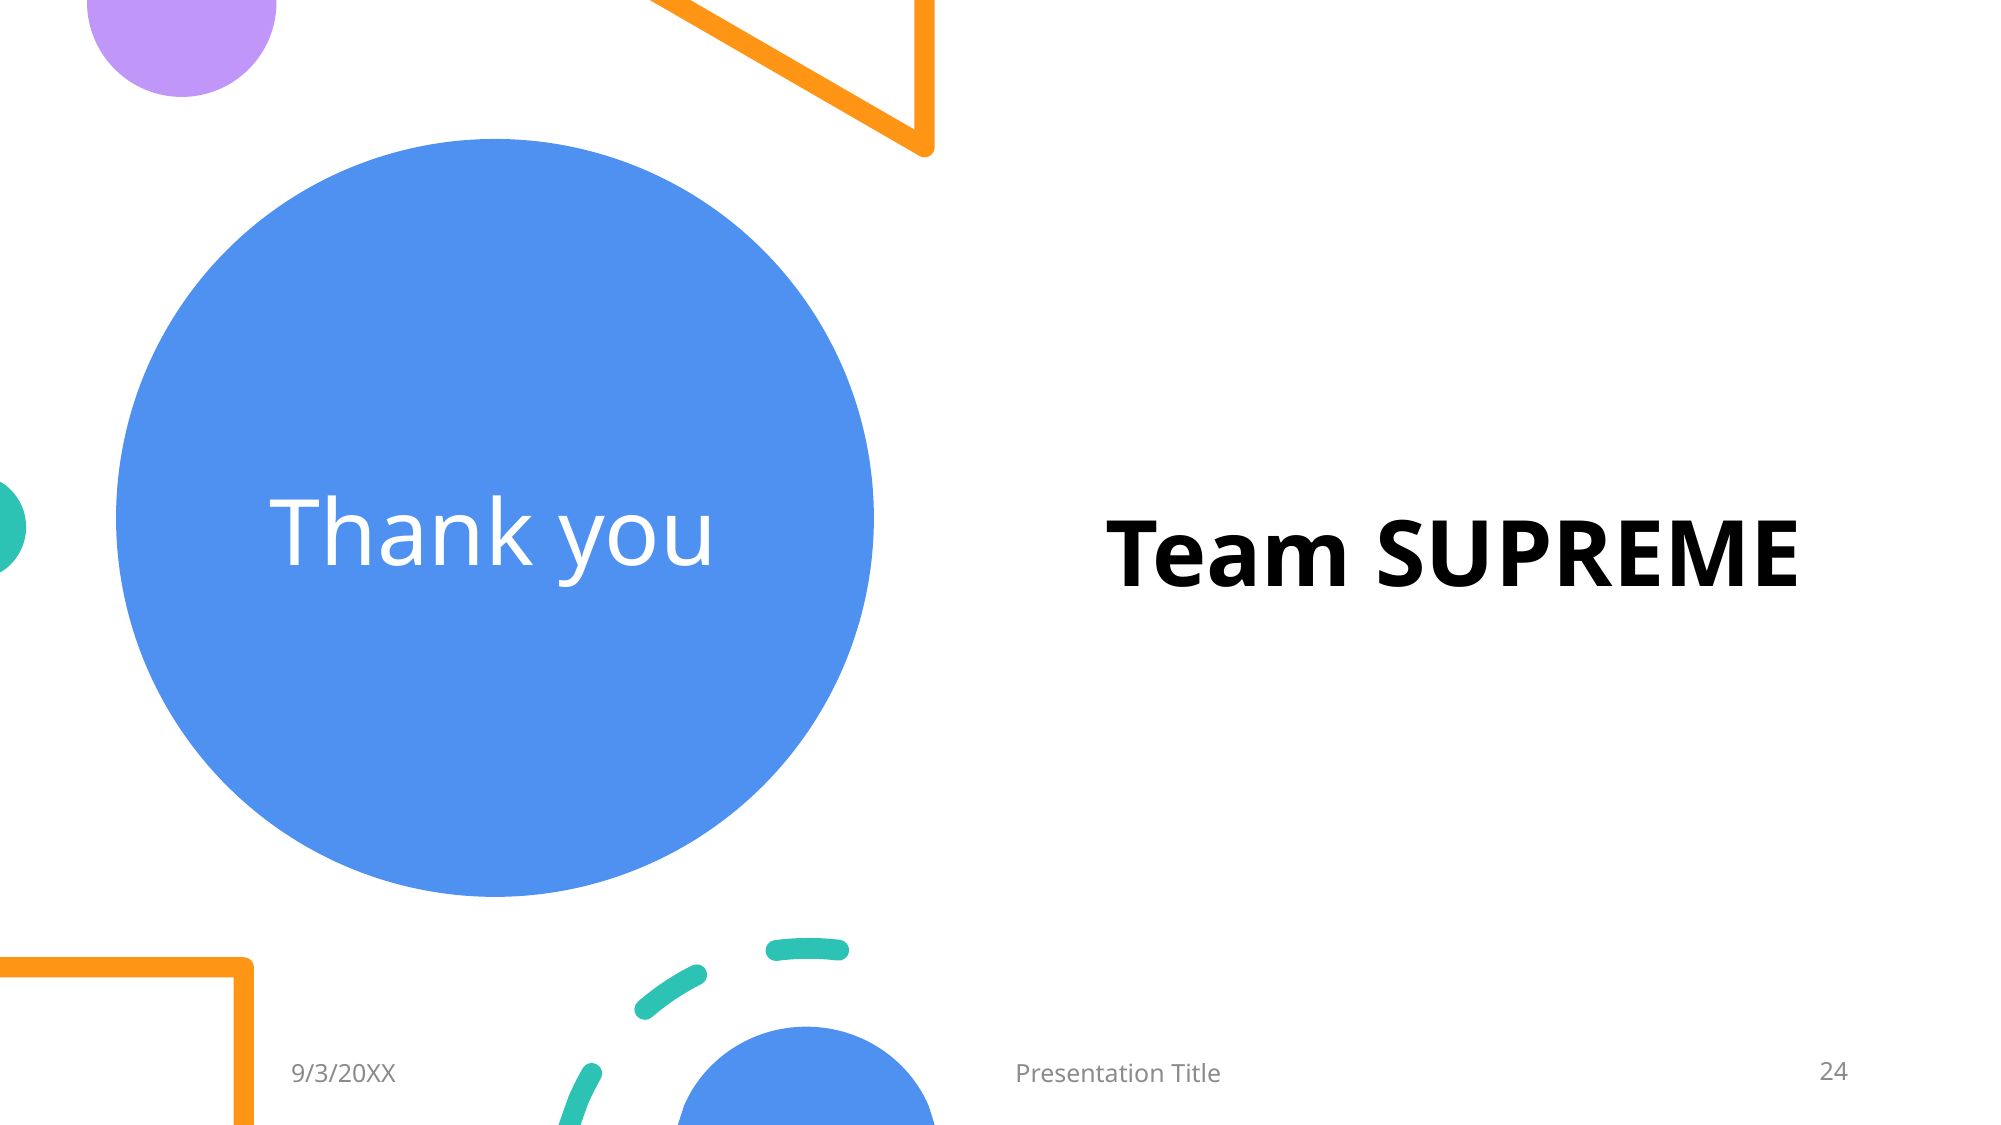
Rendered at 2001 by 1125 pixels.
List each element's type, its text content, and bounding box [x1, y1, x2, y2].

title Thank you [228, 202, 759, 870]
slide_number 24 [1723, 1042, 1863, 1103]
list Team SUPREME [1090, 500, 1863, 789]
footer Presentation Title [1000, 1042, 1676, 1103]
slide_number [276, 1042, 530, 1103]
